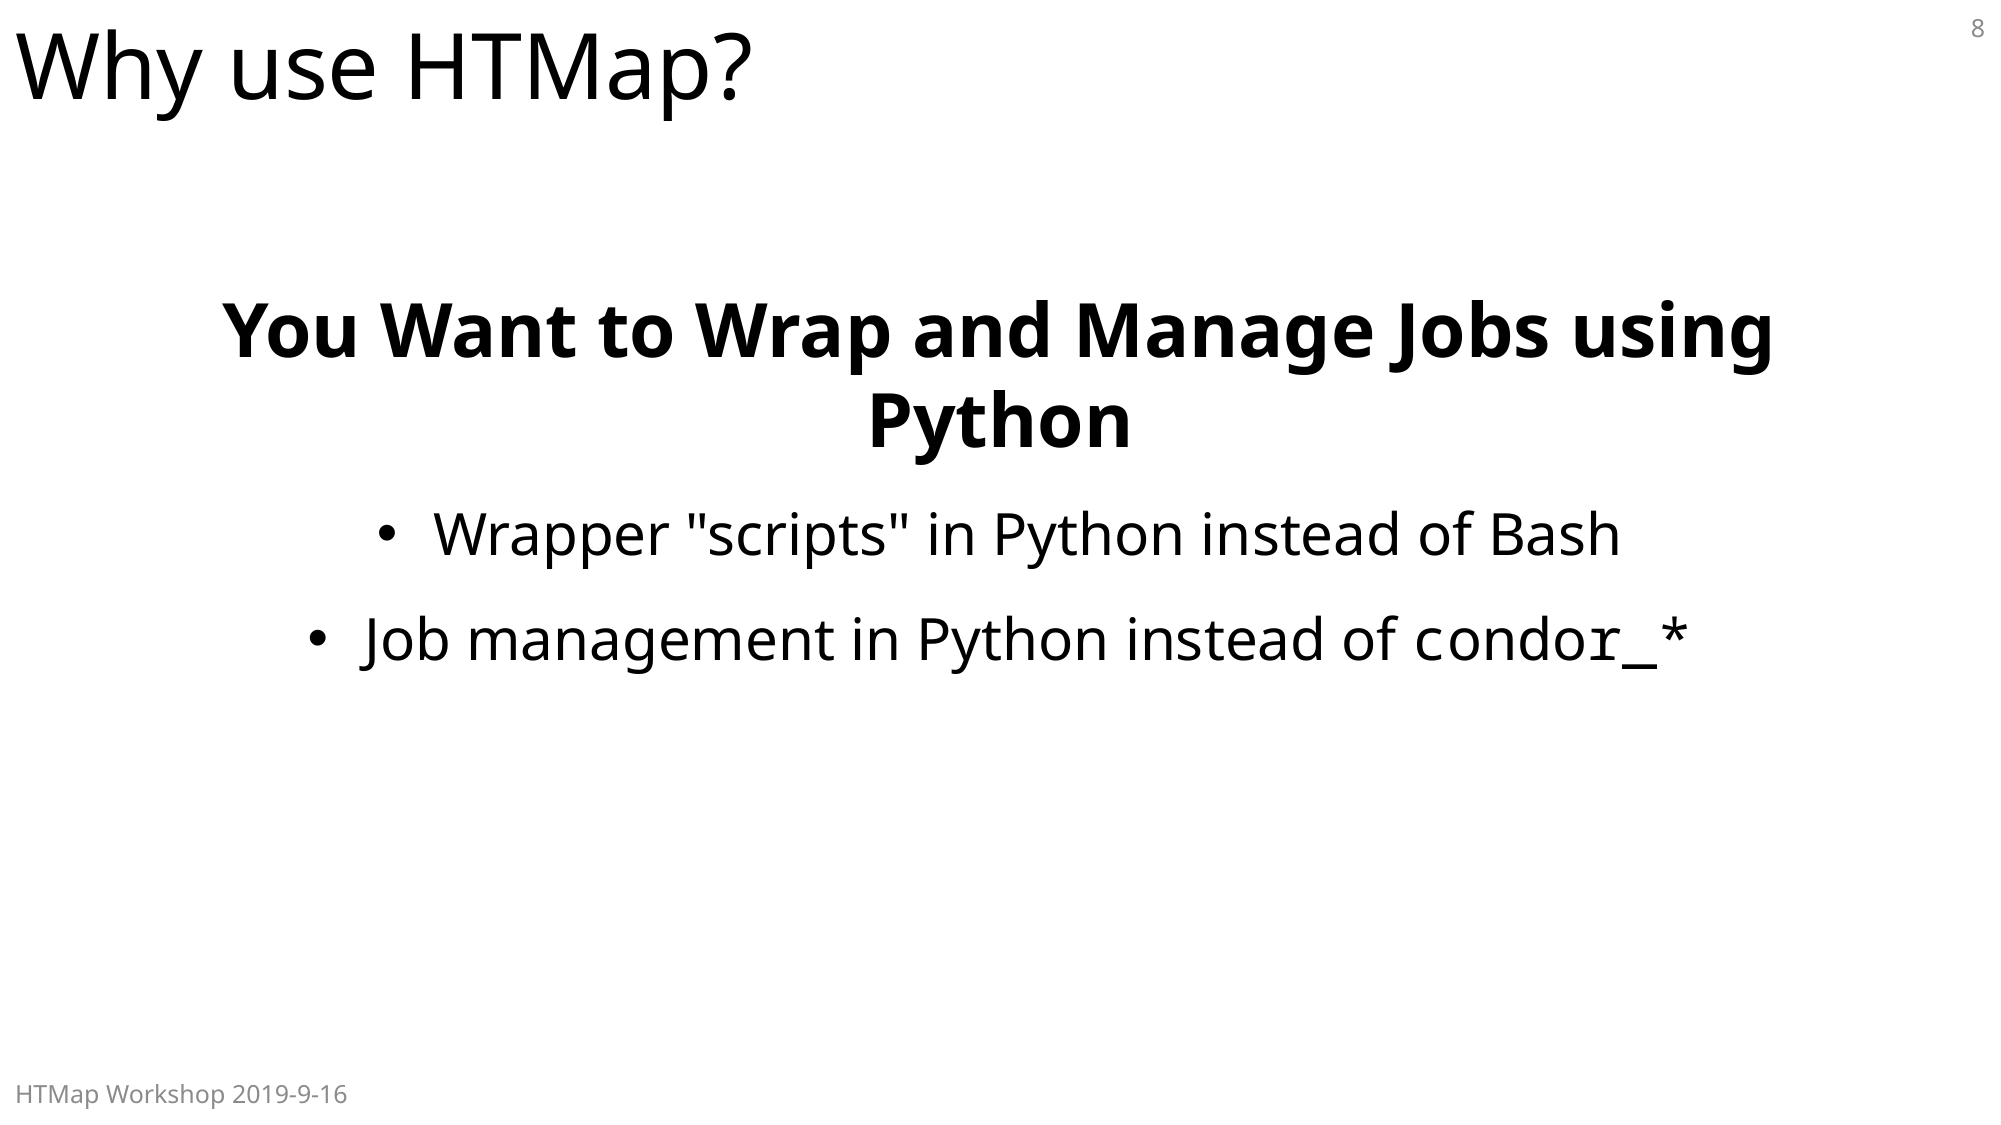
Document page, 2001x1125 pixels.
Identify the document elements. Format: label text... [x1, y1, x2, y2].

title Why use HTMap? [0, 0, 1934, 141]
footer HTMap Workshop 2019-9-16 [0, 1065, 675, 1125]
slide_number 8 [1933, 0, 2000, 60]
text_box You Want to Wrap and Manage Jobs using Python Wrapper "scripts" in Python instead of Bash Job management in Python instead of condor_* [160, 274, 1839, 680]
